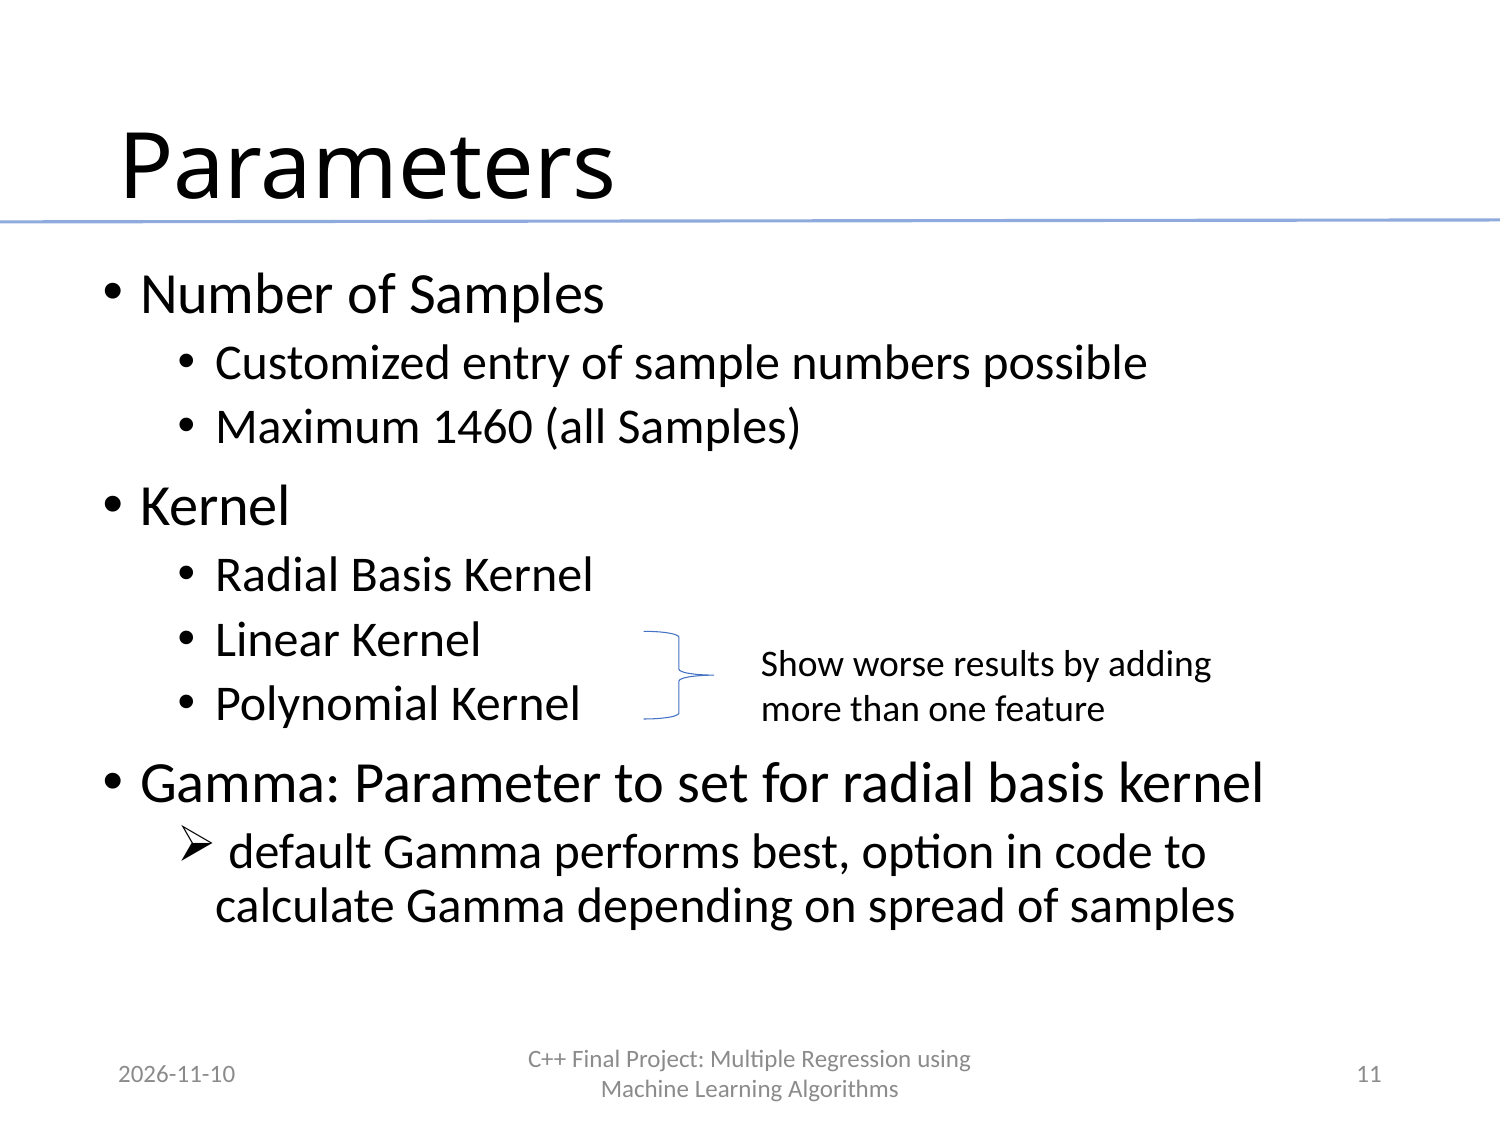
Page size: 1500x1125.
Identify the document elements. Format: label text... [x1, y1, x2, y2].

slide_number 11 [1059, 1042, 1397, 1103]
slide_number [103, 1042, 441, 1103]
list Number of Samples Customized entry of sample numbers possible Maximum 1460 (all Samples) Kernel Radial Basis Kernel Linear Kernel Polynomial Kernel Gamma: Parameter to set for radial basis kernel default Gamma performs best, option in code to calculate Gamma depending on spread of samples [87, 255, 1382, 992]
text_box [643, 631, 1240, 720]
footer C++ Final Project: Multiple Regression using Machine Learning Algorithms [496, 1042, 1004, 1103]
title Parameters [103, 59, 1397, 278]
